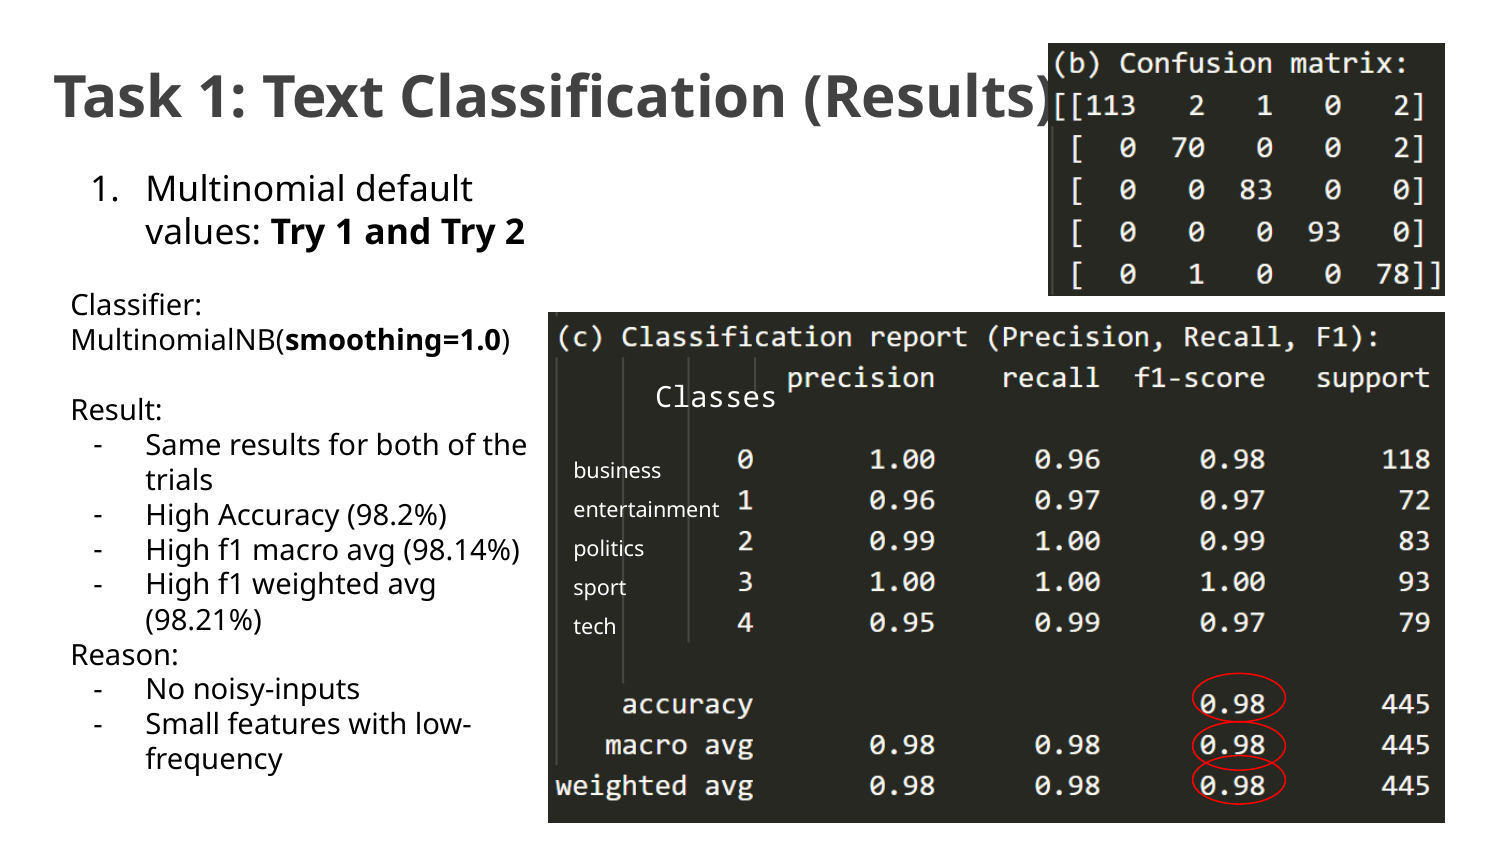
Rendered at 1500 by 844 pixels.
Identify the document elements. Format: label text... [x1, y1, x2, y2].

text_box Multinomial default values: Try 1 and Try 2 Classifier: MultinomialNB(smoothing=1.0) Result: Same results for both of the trials High Accuracy (98.2%) High f1 macro avg (98.14%) High f1 weighted avg (98.21%) Reason: No noisy-inputs Small features with low-frequency [55, 151, 559, 791]
picture [547, 312, 1445, 824]
title Task 1: Text Classification (Results) [38, 43, 1047, 152]
picture [1048, 43, 1445, 297]
